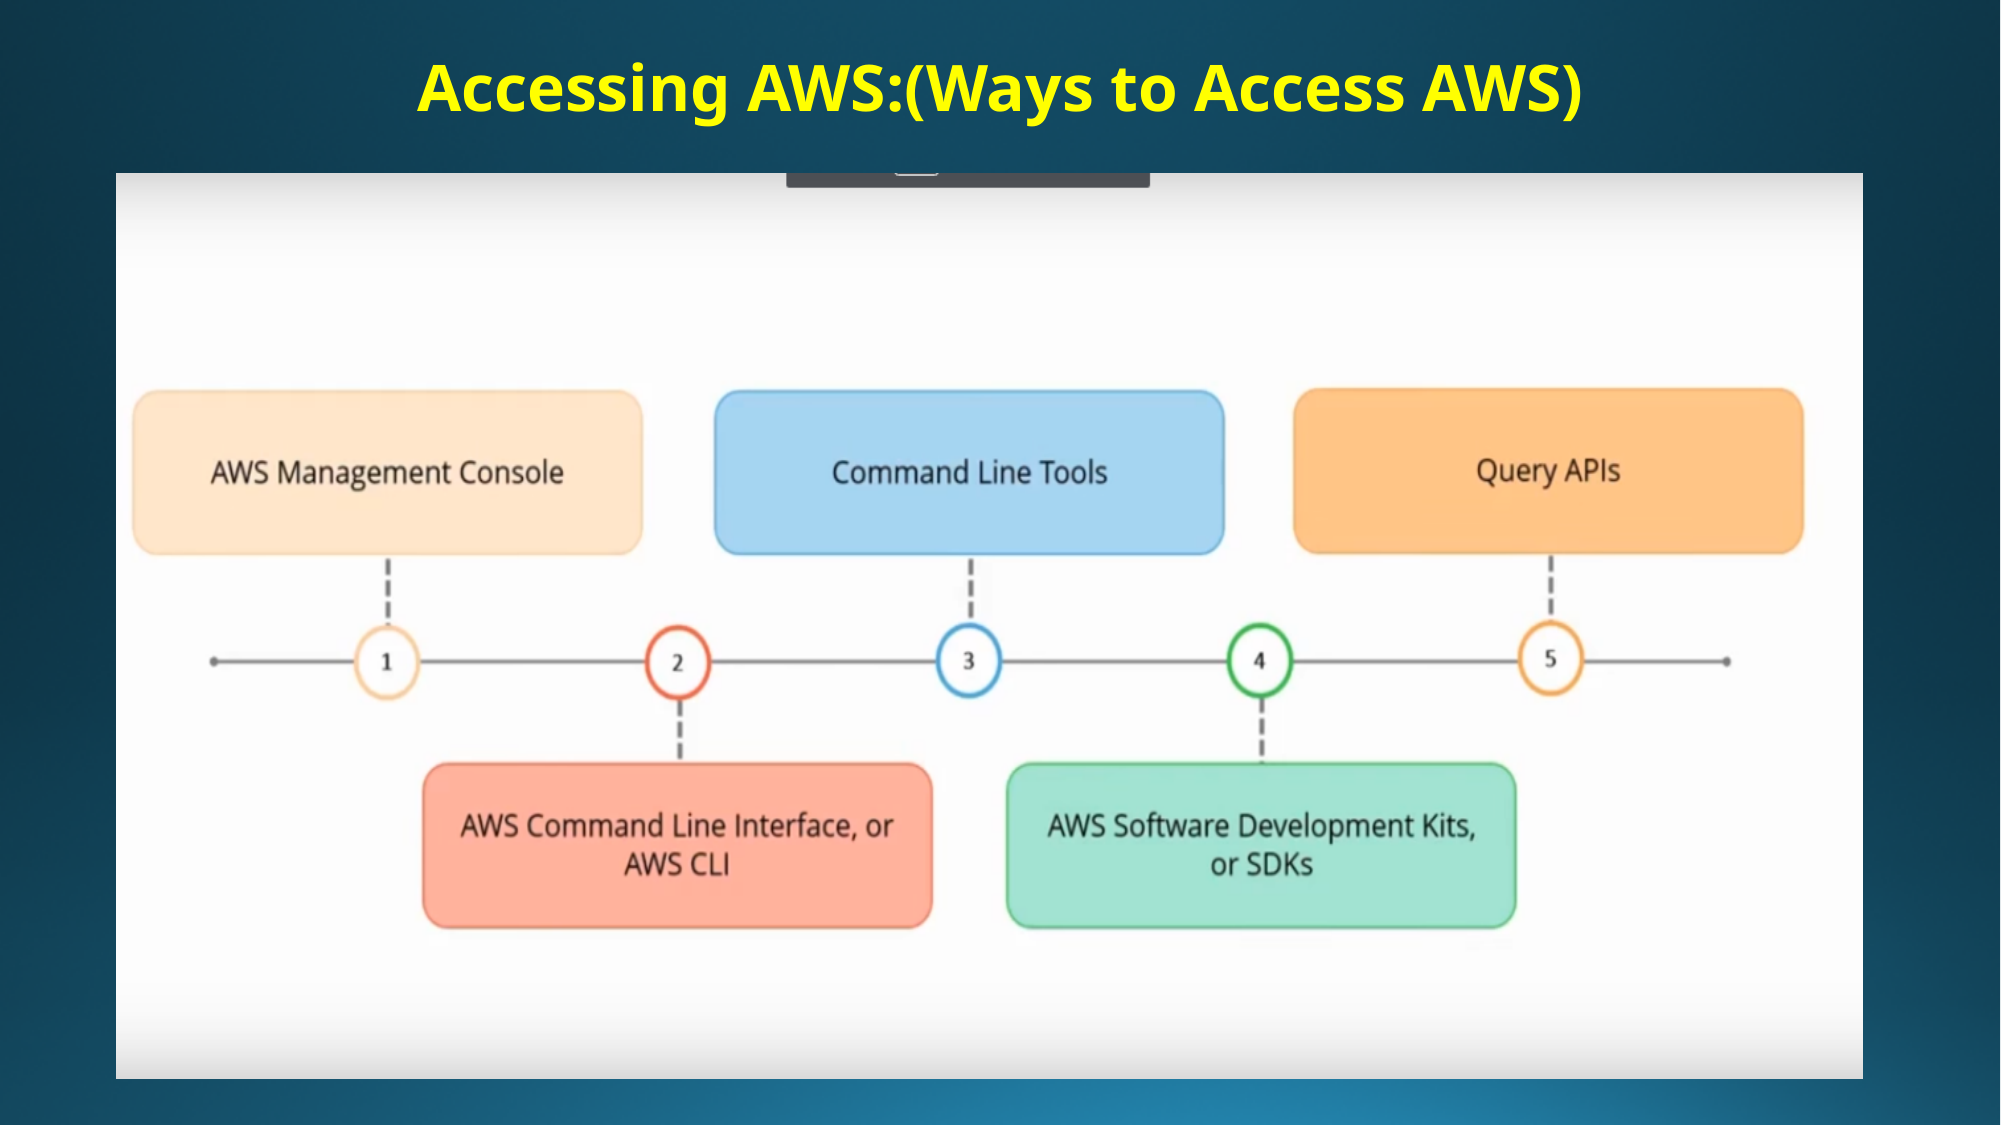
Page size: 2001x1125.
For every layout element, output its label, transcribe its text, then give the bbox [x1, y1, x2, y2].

title Accessing AWS:(Ways to Access AWS) [137, 47, 1863, 134]
picture [0, 0, 2001, 1125]
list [116, 173, 1863, 1079]
